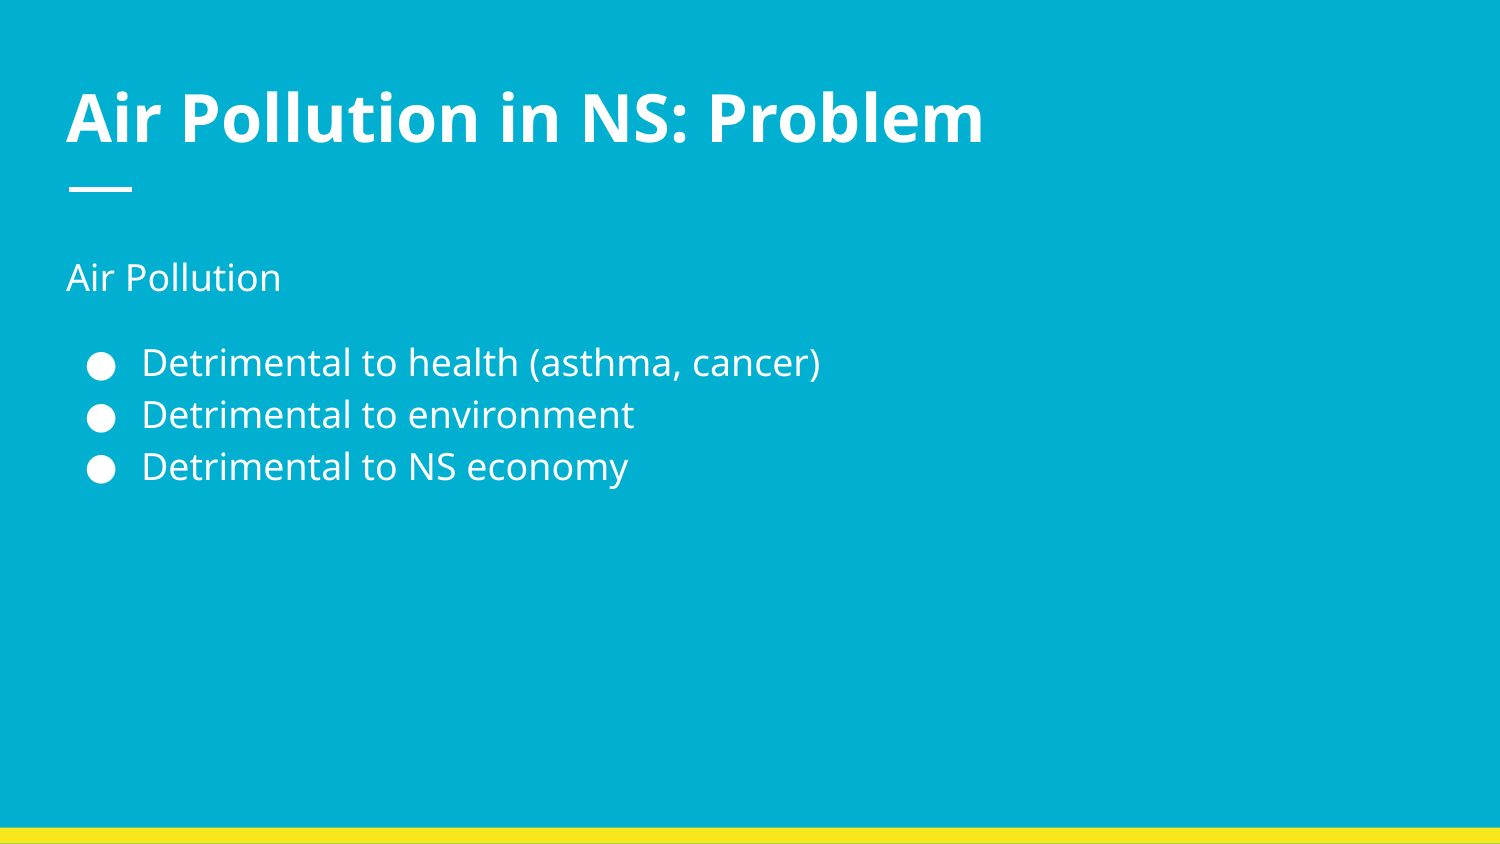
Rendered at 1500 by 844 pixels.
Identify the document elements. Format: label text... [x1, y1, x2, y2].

list Air Pollution Detrimental to health (asthma, cancer) Detrimental to environment Detrimental to NS economy [51, 232, 1449, 750]
title Air Pollution in NS: Problem [51, 61, 1449, 167]
